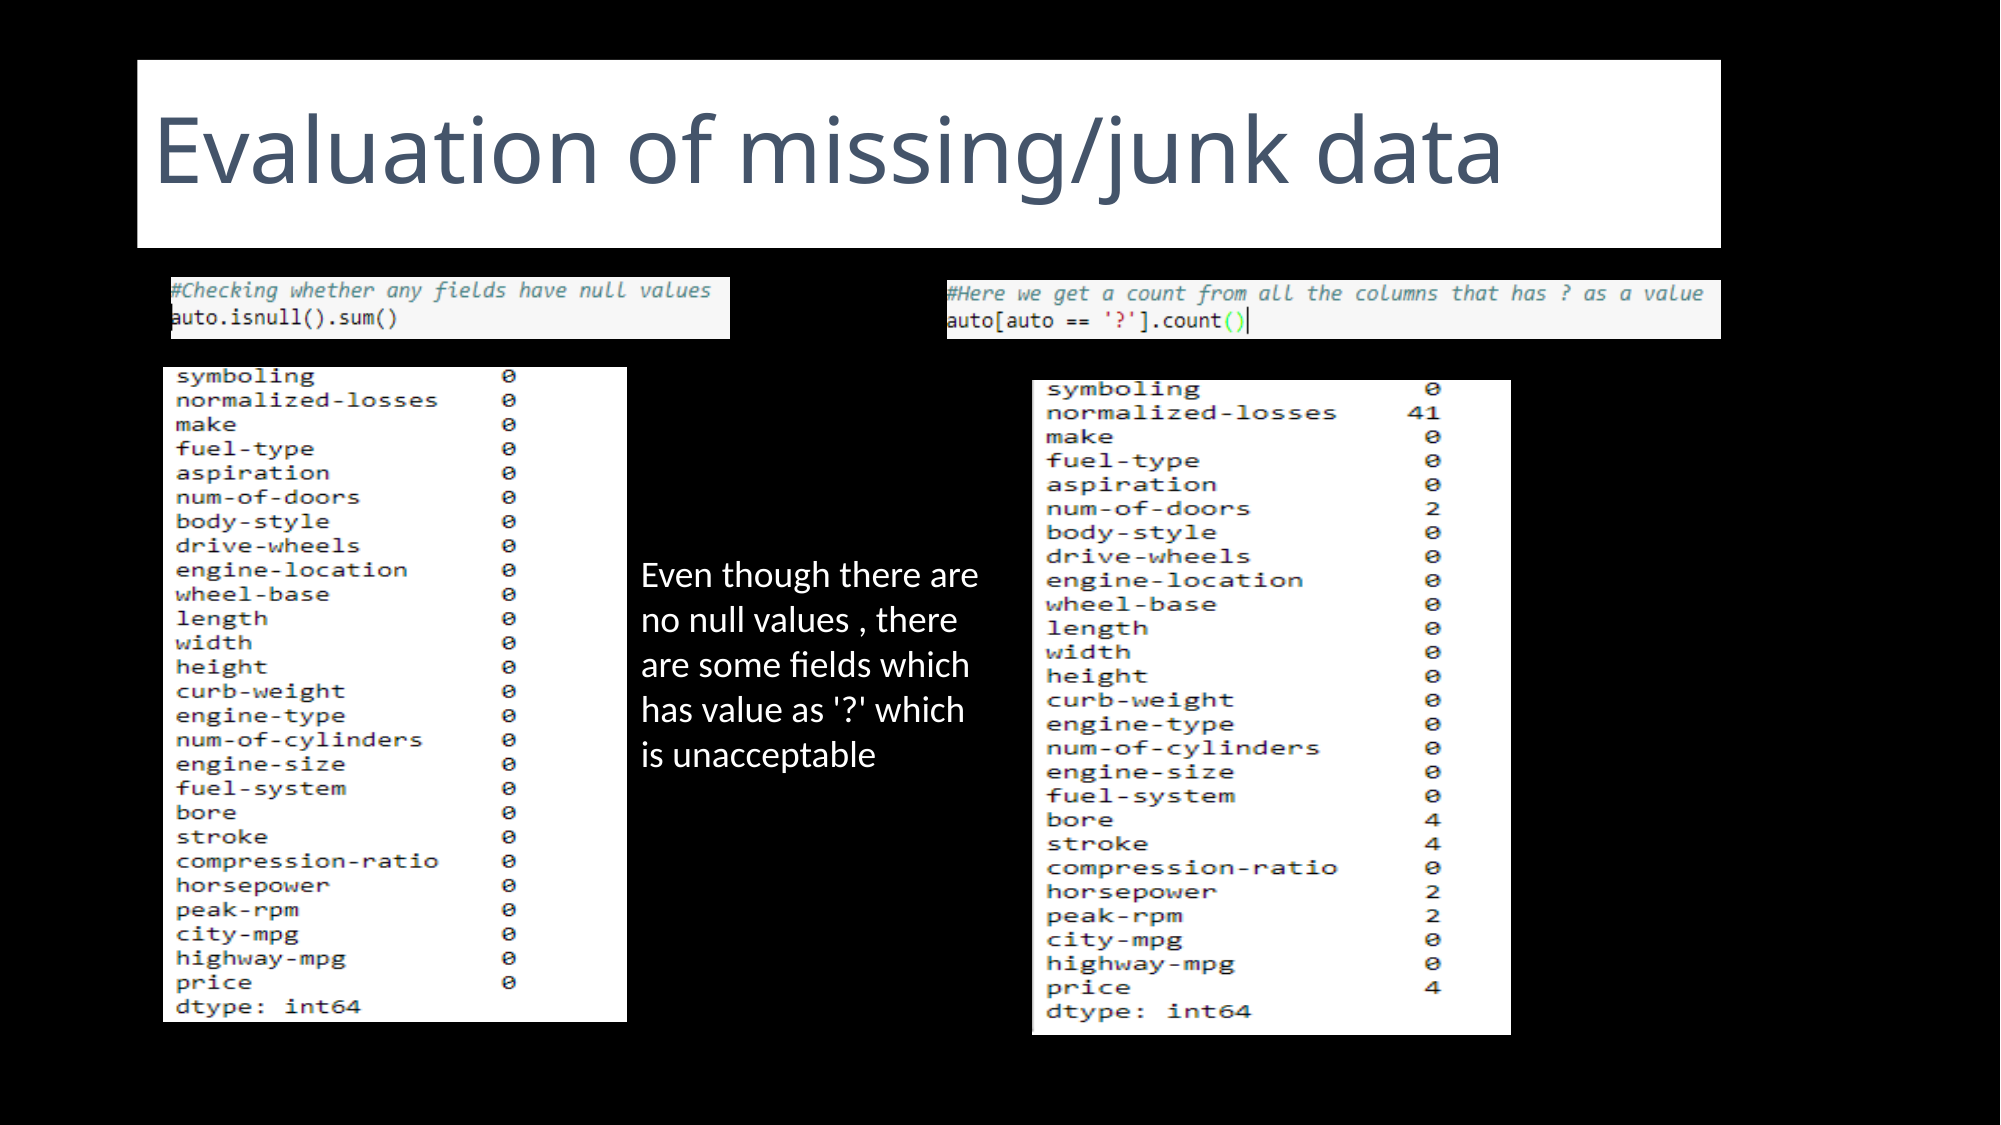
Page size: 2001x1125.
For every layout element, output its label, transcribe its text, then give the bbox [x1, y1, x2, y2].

picture [163, 367, 627, 1022]
text_box Even though there are no null values , there are some fields which has value as '?' which is unacceptable [627, 542, 1000, 783]
title Evaluation of missing/junk data [137, 59, 1721, 248]
picture [1032, 380, 1511, 1035]
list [171, 277, 730, 339]
picture [947, 280, 1722, 339]
